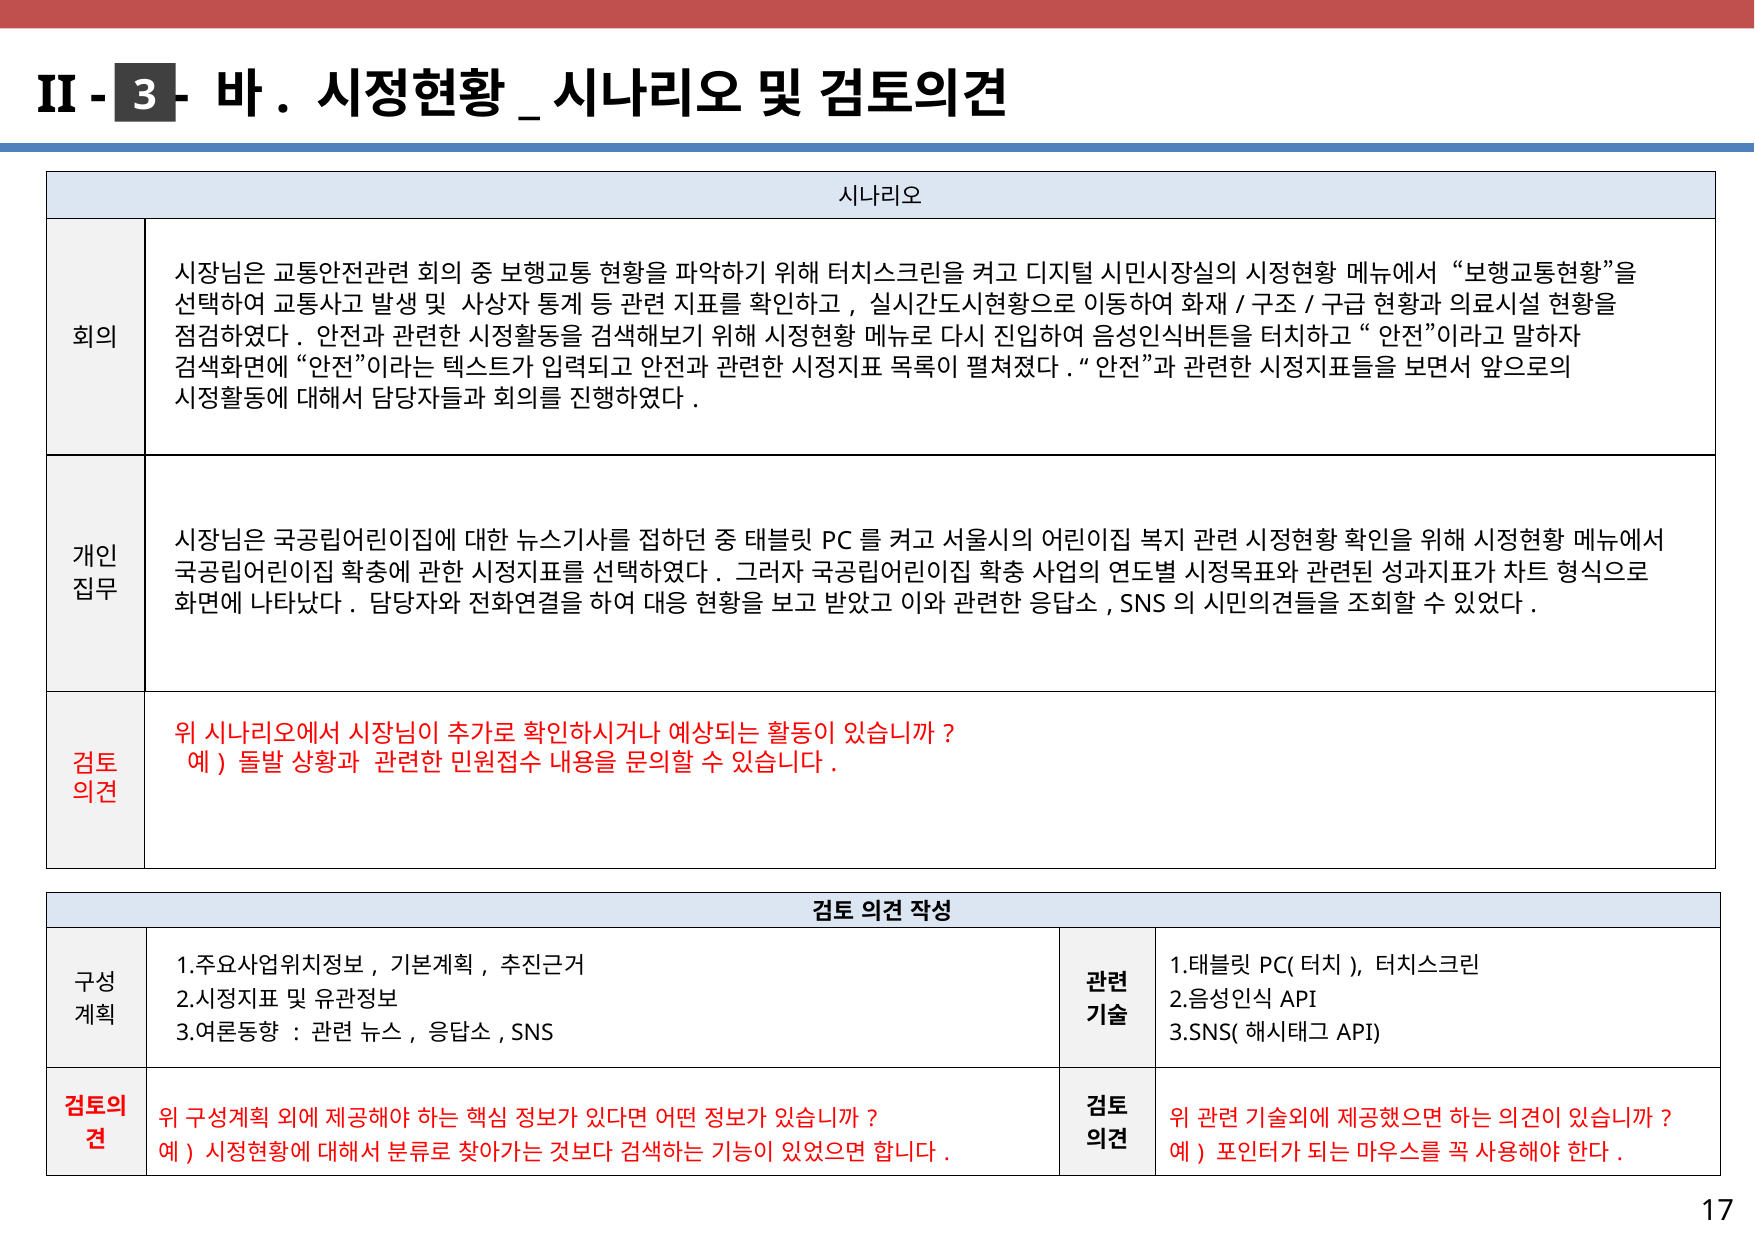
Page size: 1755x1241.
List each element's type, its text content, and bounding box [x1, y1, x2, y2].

table_cell 주요사업위치정보, 기본계획, 추진근거 시정지표 및 유관정보 여론동향 : 관련 뉴스, 응답소, SNS [147, 928, 1059, 1067]
table_header 시나리오 [47, 172, 1715, 218]
text_box 3 [113, 61, 178, 124]
table_cell 검토의견 [47, 1068, 146, 1175]
table_cell 시장님은 국공립어린이집에 대한 뉴스기사를 접하던 중 태블릿PC를 켜고 서울시의 어린이집 복지 관련 시정현황 확인을 위해 시정현황 메뉴에서 국공립어린이집 확충에 관한 시정지표를 선택하였다. 그러자 국공립어린이집 확충 사업의 연도별 시정목표와 관련된 성과지표가 차트 형식으로 화면에 나타났다. 담당자와 전화연결을 하여 대응 현황을 보고 받았고 이와 관련한 응답소, SNS의 시민의견들을 조회할 수 있었다. [146, 456, 1715, 691]
table_header 검토 의견 작성 [47, 893, 1720, 927]
table_cell 태블릿PC(터치), 터치스크린 음성인식API SNS(해시태그API) [1156, 928, 1720, 1067]
table_cell 검토 의견 [1060, 1068, 1155, 1175]
table_cell 위 구성계획 외에 제공해야 하는 핵심 정보가 있다면 어떤 정보가 있습니까? 예) 시정현황에 대해서 분류로 찾아가는 것보다 검색하는 기능이 있었으면 합니다. [147, 1068, 1059, 1175]
table_cell 위 관련 기술외에 제공했으면 하는 의견이 있습니까? 예) 포인터가 되는 마우스를 꼭 사용해야 한다. [1156, 1068, 1720, 1175]
table_cell 위 시나리오에서 시장님이 추가로 확인하시거나 예상되는 활동이 있습니까? 예) 돌발 상황과 관련한 민원접수 내용을 문의할 수 있습니다. [145, 692, 1715, 868]
text_box II - - 바. 시정현황_시나리오 및 검토의견 [18, 53, 1024, 131]
table_cell 시장님은 교통안전관련 회의 중 보행교통 현황을 파악하기 위해 터치스크린을 켜고 디지털 시민시장실의 시정현황 메뉴에서 “보행교통현황”을 선택하여 교통사고 발생 및 사상자 통계 등 관련 지표를 확인하고, 실시간도시현황으로 이동하여 화재/구조/구급 현황과 의료시설 현황을 점검하였다. 안전과 관련한 시정활동을 검색해보기 위해 시정현황 메뉴로 다시 진입하여 음성인식버튼을 터치하고 “ 안전”이라고 말하자 검색화면에 “안전”이라는 텍스트가 입력되고 안전과 관련한 시정지표 목록이 펼쳐졌다. “안전”과 관련한 시정지표들을 보면서 앞으로의 시정활동에 대해서 담당자들과 회의를 진행하였다. [146, 219, 1715, 454]
table_cell 개인 집무 [47, 456, 144, 691]
table_cell 검토 의견 [47, 692, 144, 868]
table_cell 관련 기술 [1060, 928, 1155, 1067]
table_cell 회의 [47, 219, 144, 454]
table_cell 구성 계획 [47, 928, 146, 1067]
